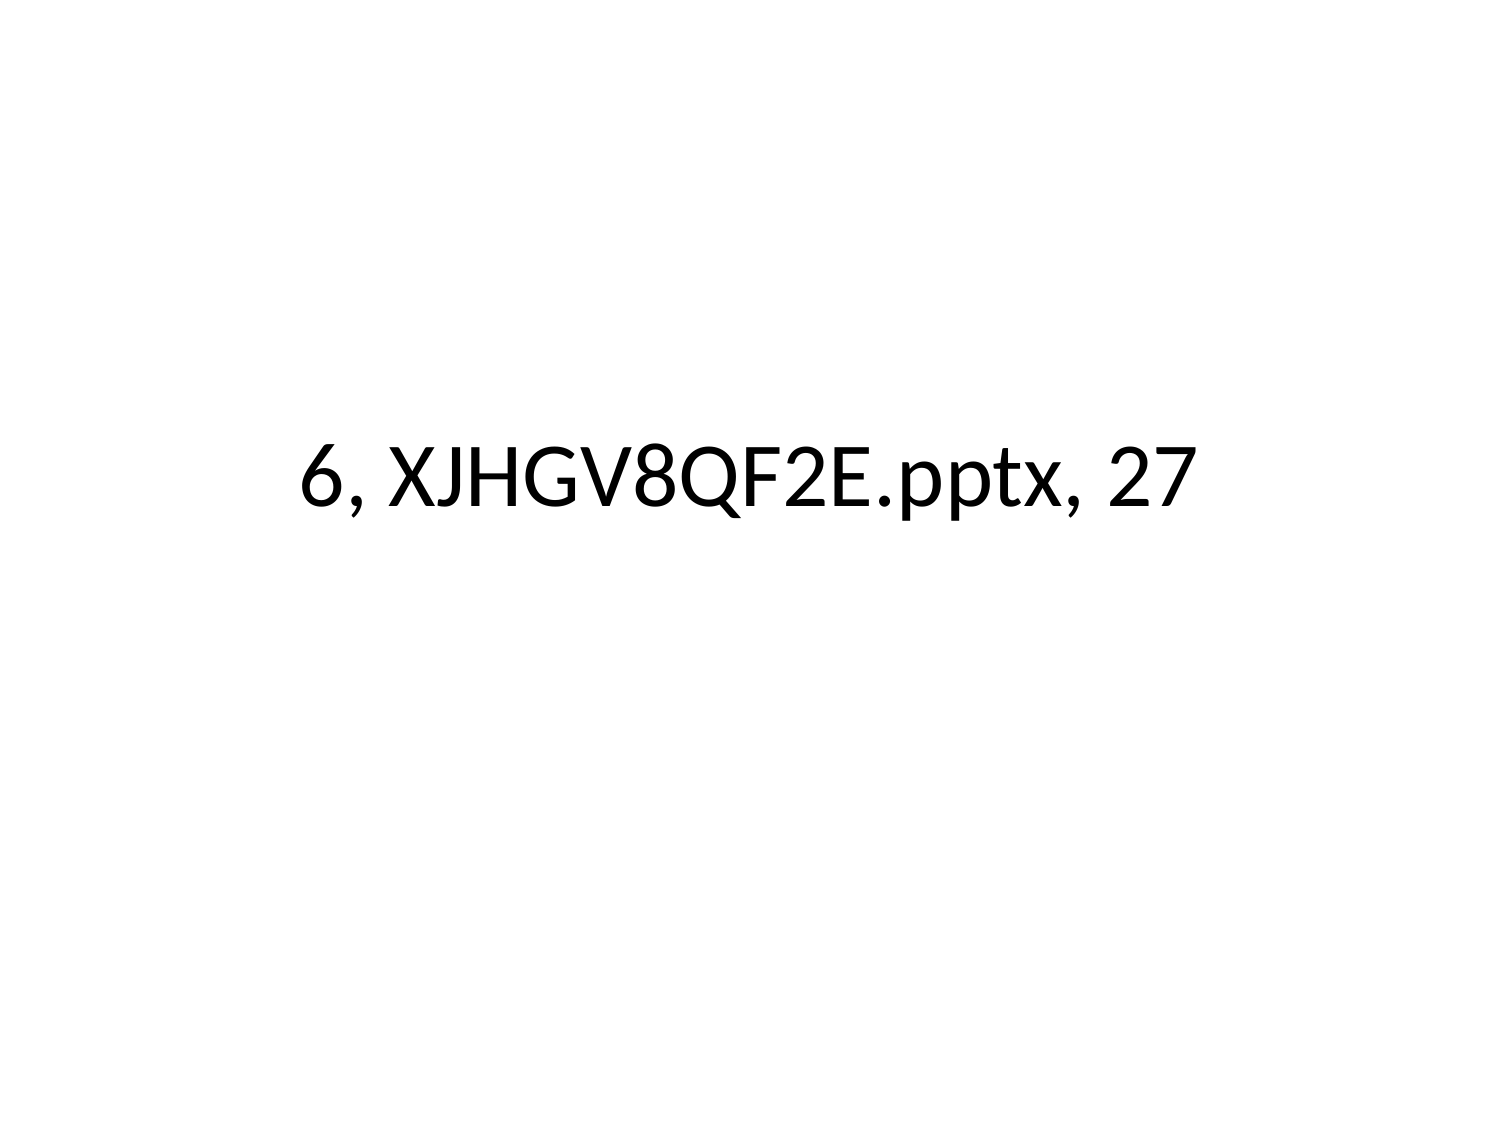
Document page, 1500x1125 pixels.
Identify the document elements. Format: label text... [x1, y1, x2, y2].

title 6, XJHGV8QF2E.pptx, 27 [112, 349, 1388, 591]
